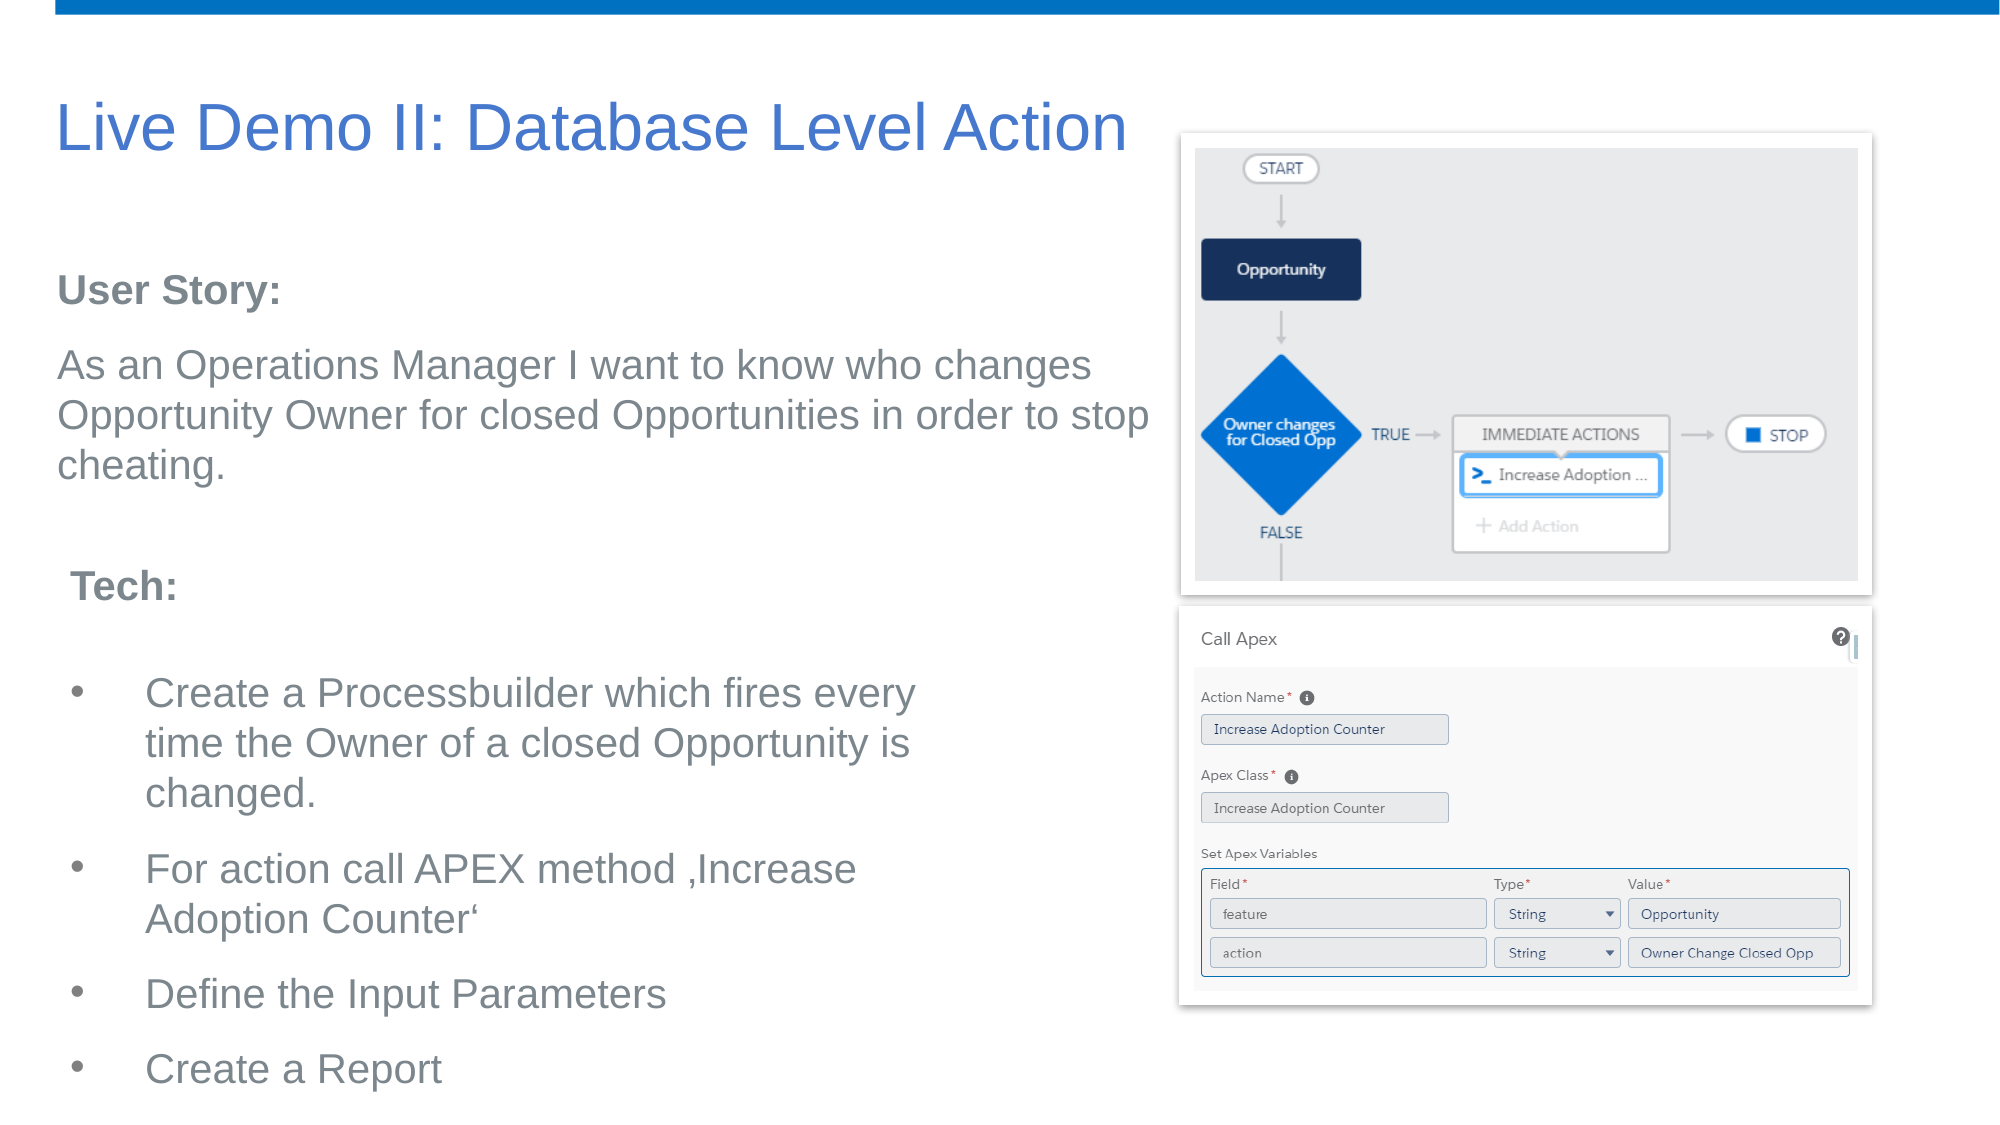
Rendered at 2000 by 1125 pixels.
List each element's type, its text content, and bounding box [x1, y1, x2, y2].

list User Story: As an Operations Manager I want to know who changes Opportunity Owner for closed Opportunities in order to stop cheating. [55, 262, 1213, 1021]
title Live Demo II: Database Level Action [55, 14, 1945, 164]
text_box Tech: Create a Processbuilder which fires every time the Owner of a closed Opportunity is changed. For action call APEX method ‚Increase Adoption Counter‘ Define the Input Parameters Create a Report [55, 551, 940, 1099]
picture [1193, 620, 1858, 991]
picture [1194, 147, 1858, 581]
